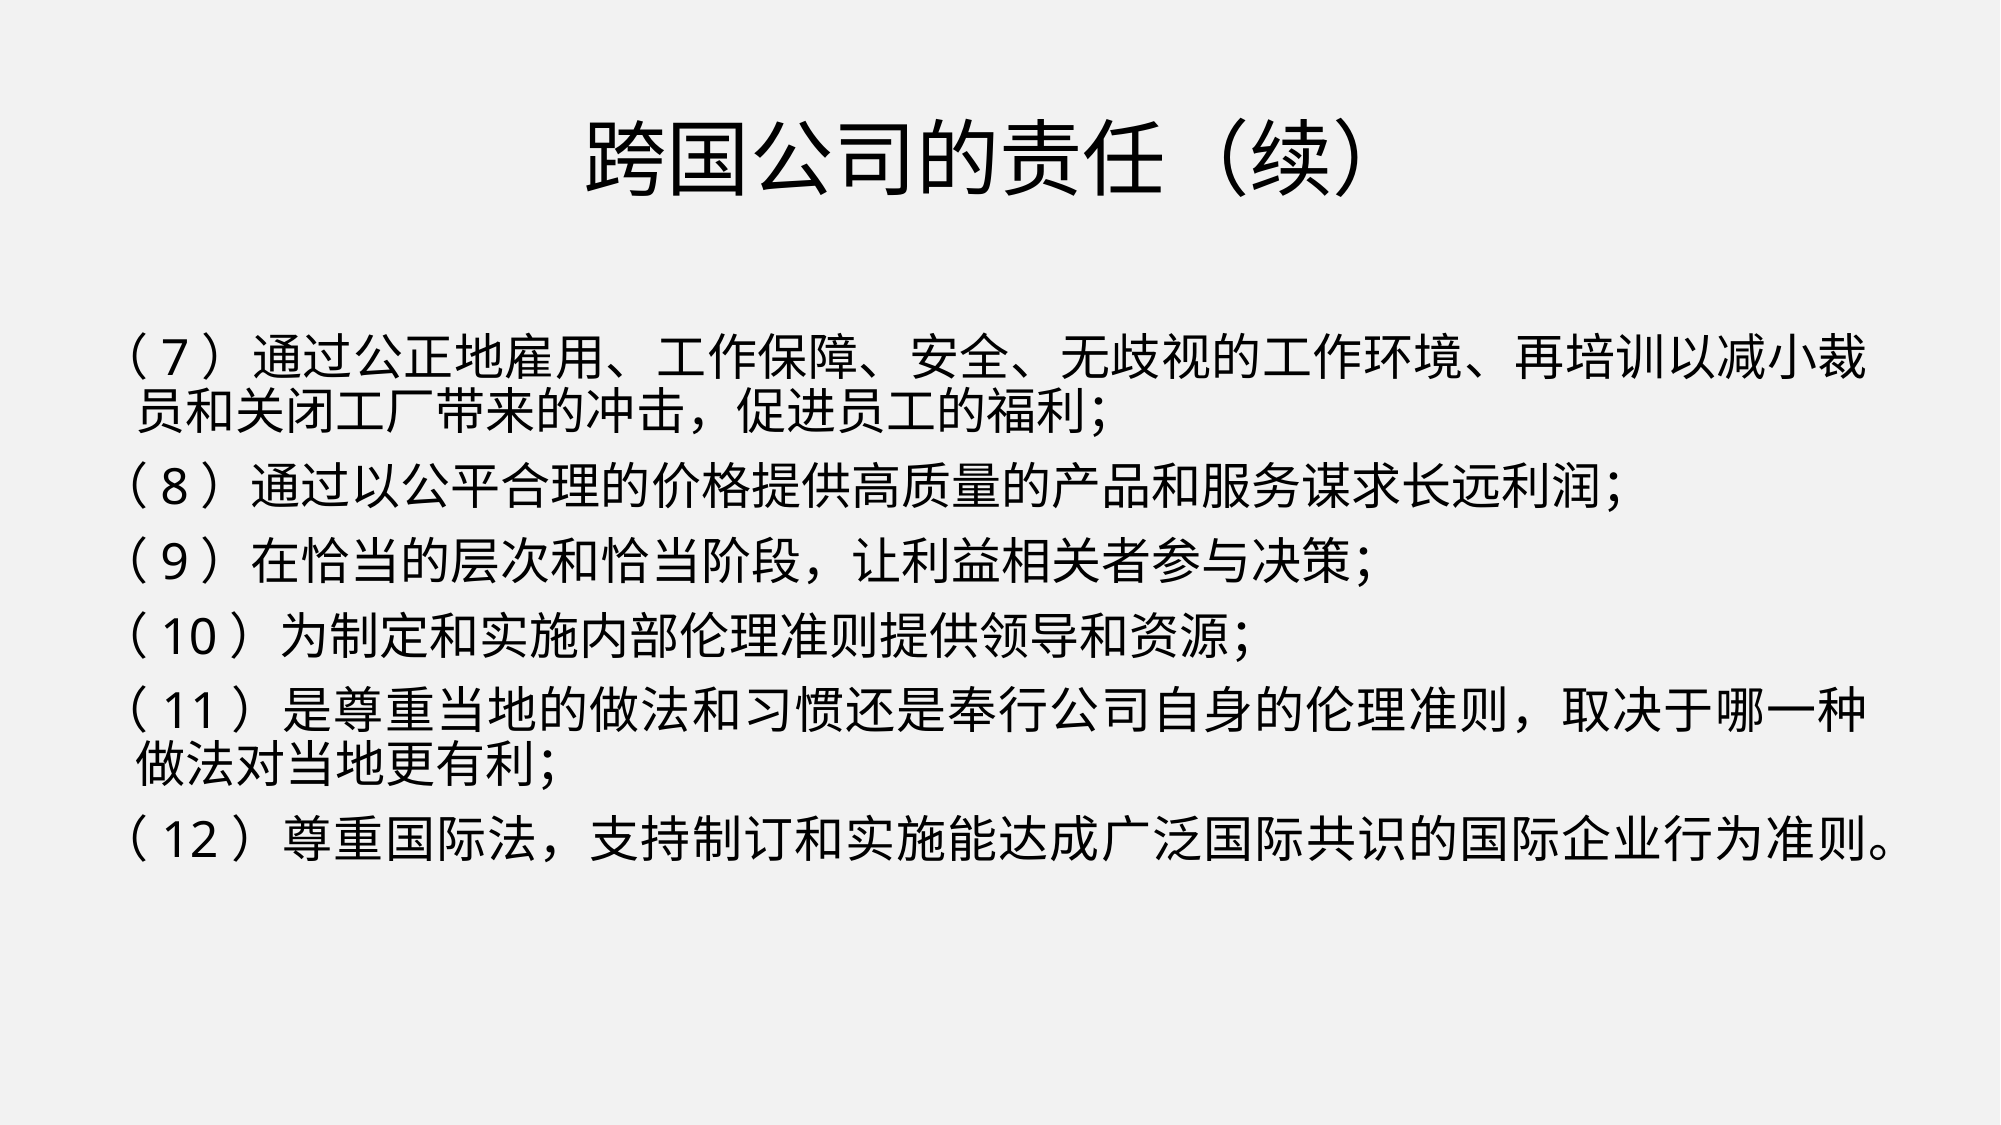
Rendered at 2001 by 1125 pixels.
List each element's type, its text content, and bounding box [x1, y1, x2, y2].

title 跨国公司的责任（续） [83, 101, 1917, 225]
list （7）通过公正地雇用、工作保障、安全、无歧视的工作环境、再培训以减小裁员和关闭工厂带来的冲击，促进员工的福利； （8）通过以公平合理的价格提供高质量的产品和服务谋求长远利润； （9）在恰当的层次和恰当阶段，让利益相关者参与决策； （10）为制定和实施内部伦理准则提供领导和资源； （11）是尊重当地的做法和习惯还是奉行公司自身的伦理准则，取决于哪一种做法对当地更有利； （12）尊重国际法，支持制订和实施能达成广泛国际共识的国际企业行为准则。 [83, 324, 1884, 1063]
